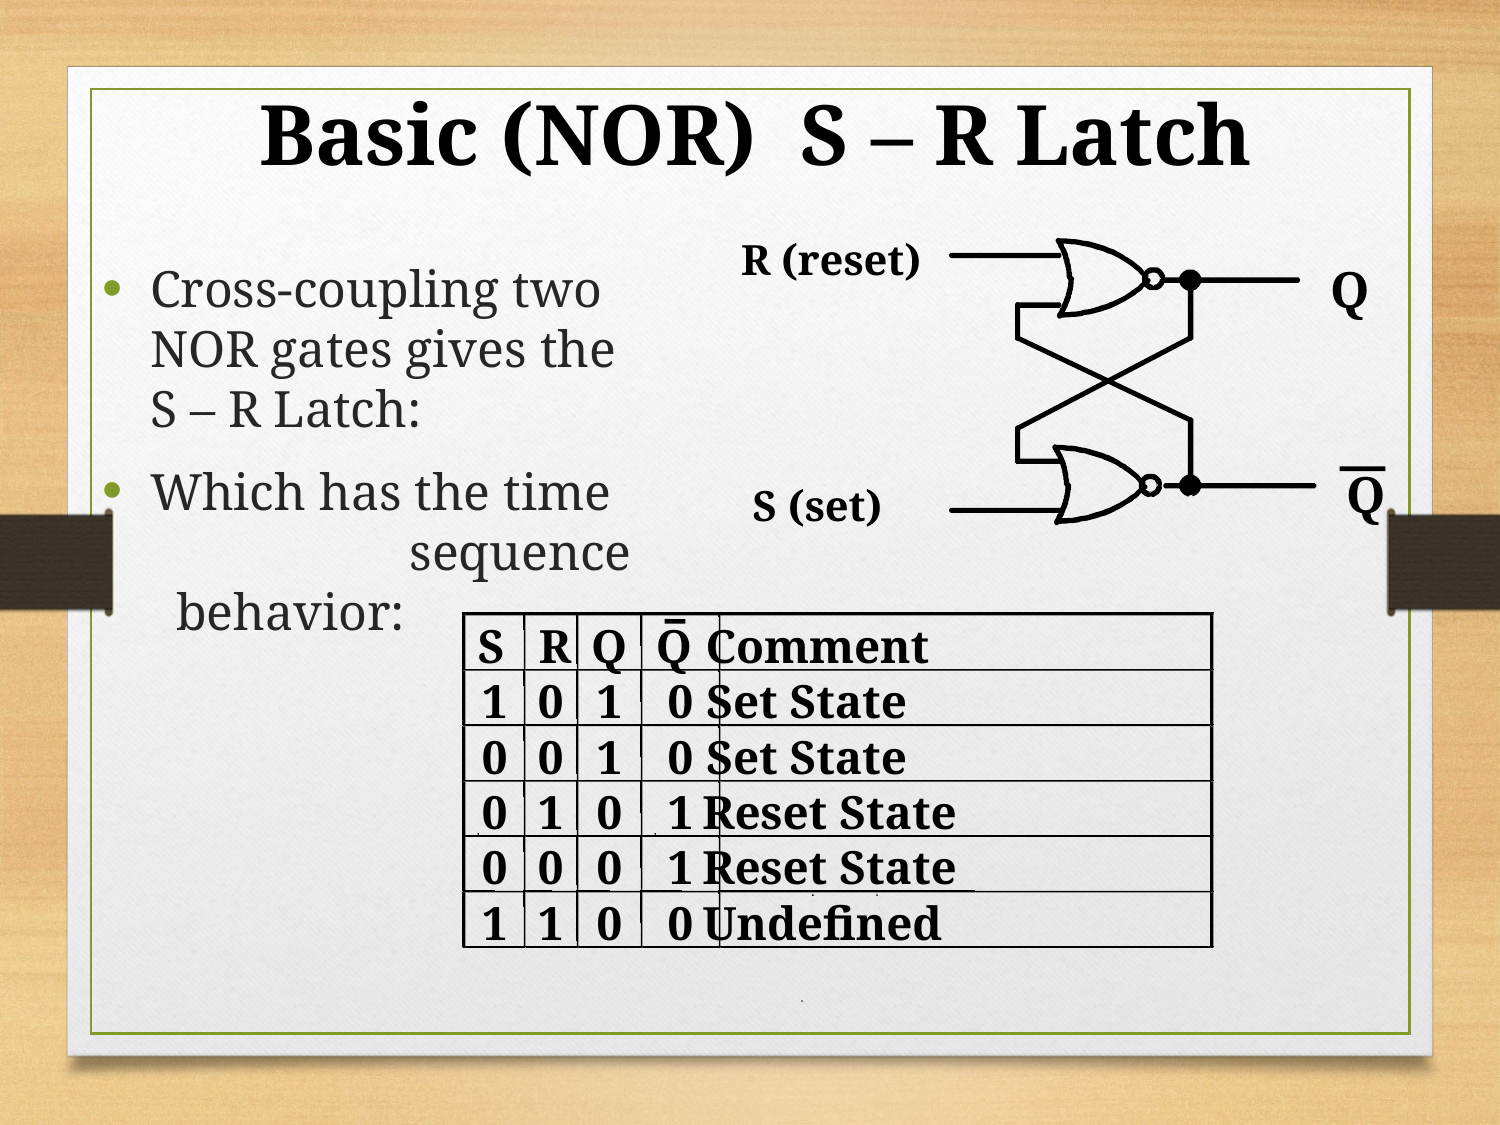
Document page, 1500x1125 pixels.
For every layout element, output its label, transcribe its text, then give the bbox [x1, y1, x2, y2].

picture [0, 0, 1500, 1125]
title Basic (NOR) S – R Latch [99, 24, 1413, 239]
list Cross-coupling two NOR gates gives the S – R Latch: Which has the time sequence behavior: [87, 249, 1363, 1025]
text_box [462, 612, 1214, 950]
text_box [754, 233, 1386, 531]
